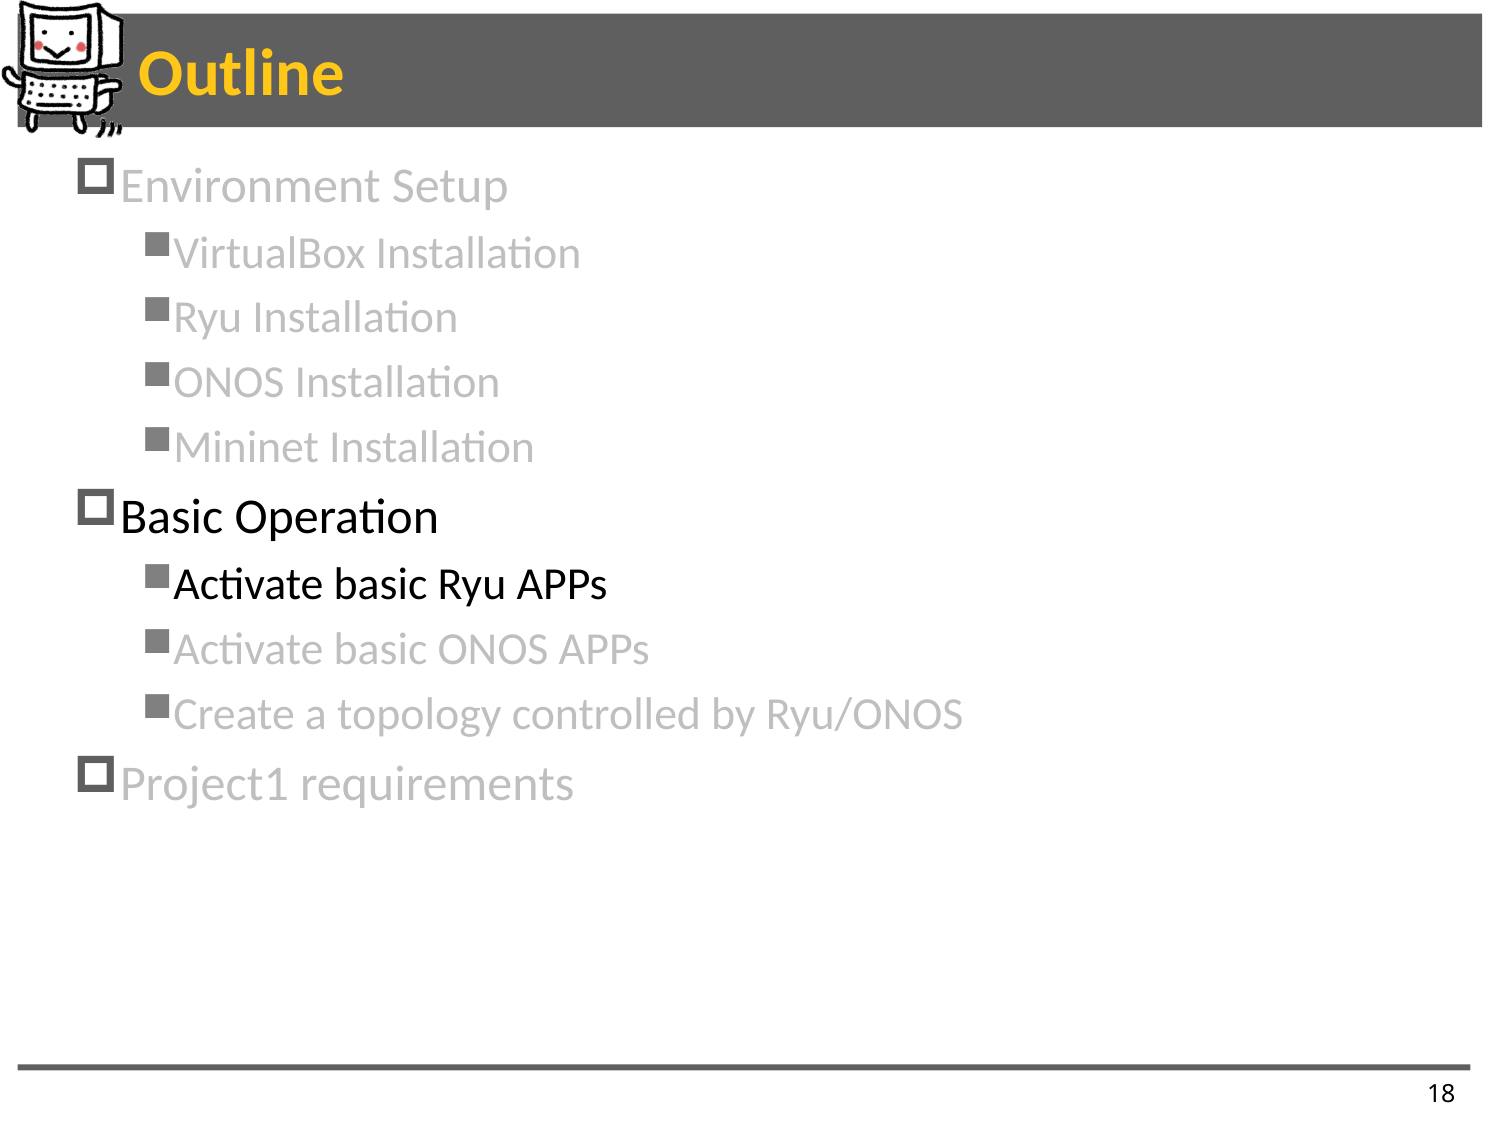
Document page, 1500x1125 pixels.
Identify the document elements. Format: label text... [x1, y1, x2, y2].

title Outline [123, 31, 1500, 106]
slide_number 18 [1104, 1070, 1471, 1124]
picture [0, 0, 128, 138]
list Environment Setup VirtualBox Installation Ryu Installation ONOS Installation Mininet Installation Basic Operation Activate basic Ryu APPs Activate basic ONOS APPs Create a topology controlled by Ryu/ONOS Project1 requirements [29, 137, 1471, 1071]
